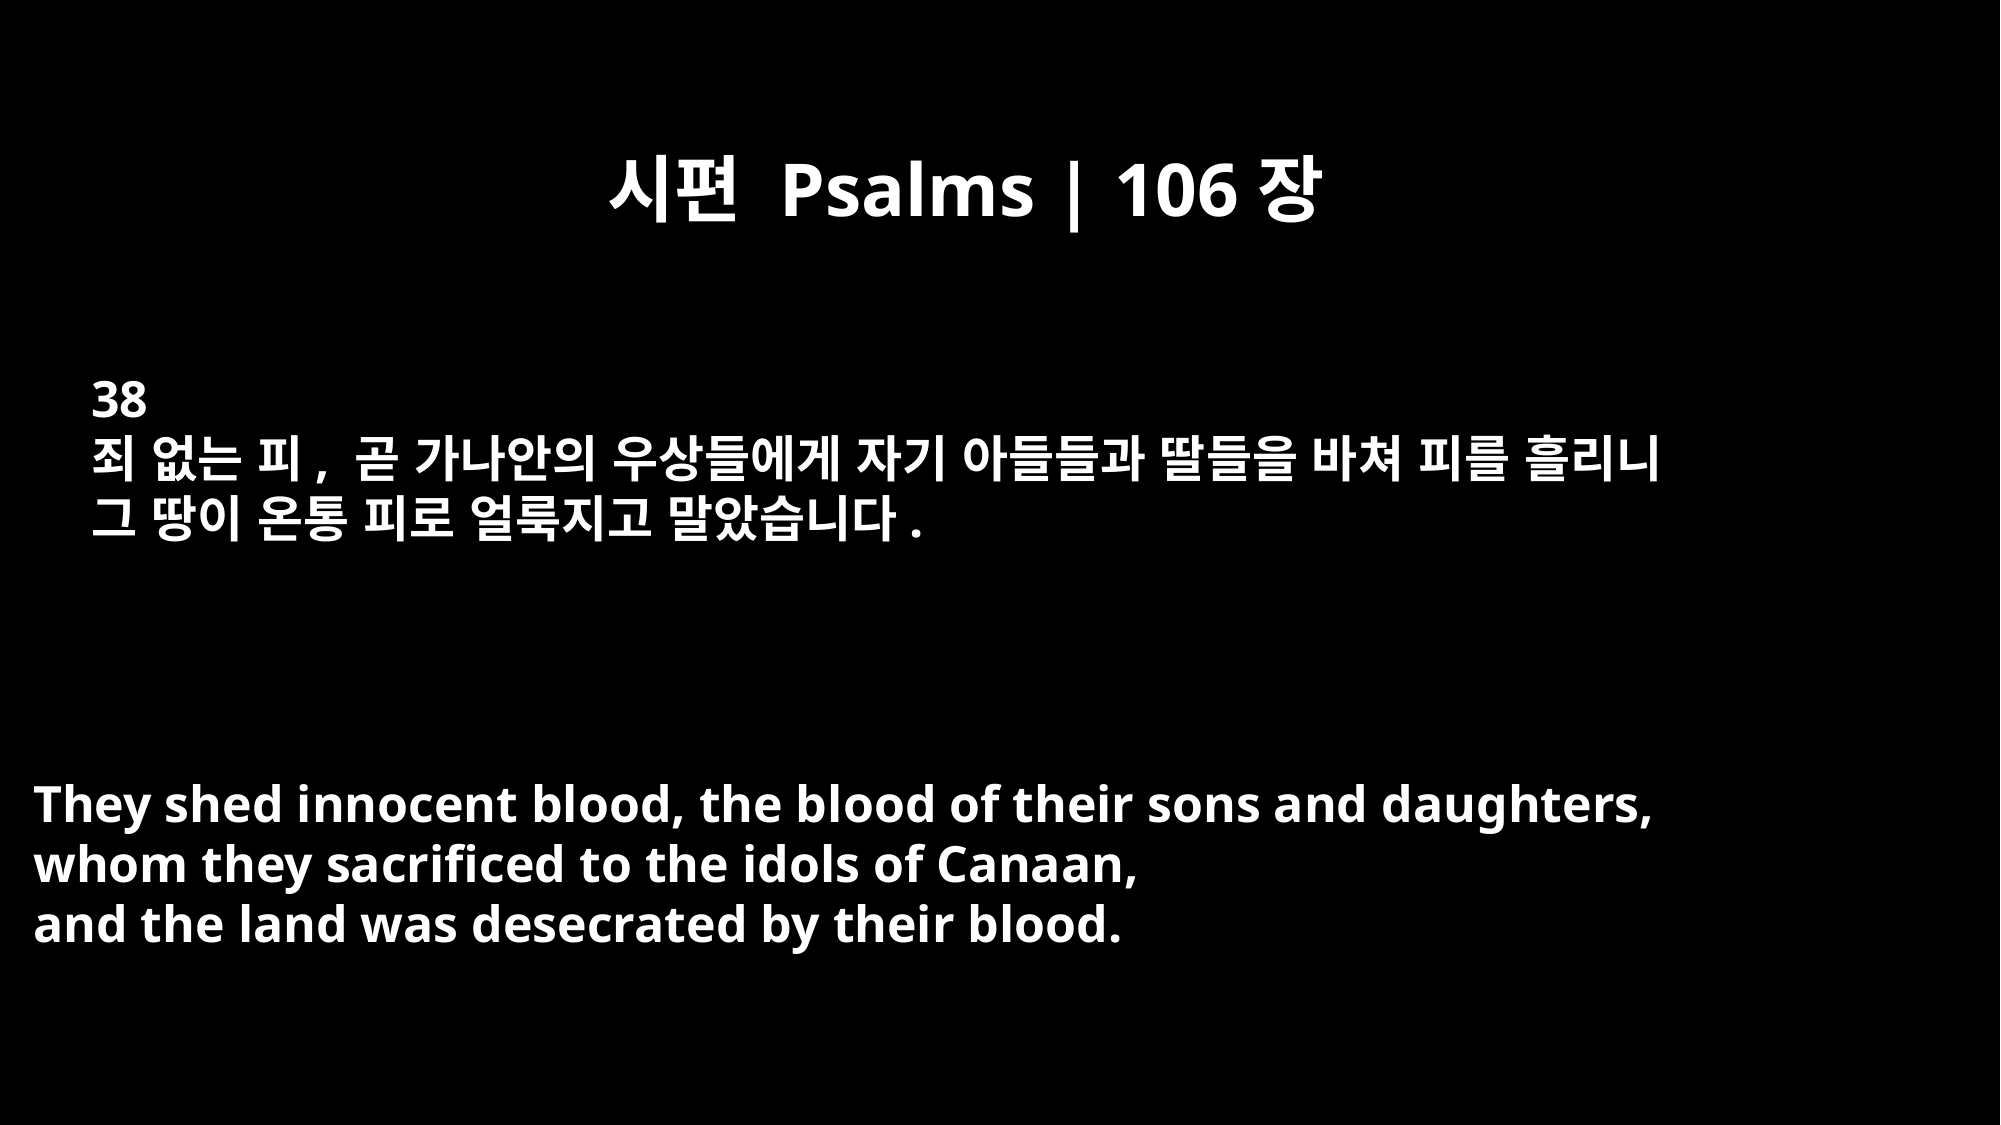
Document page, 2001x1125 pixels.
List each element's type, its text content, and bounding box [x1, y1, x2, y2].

text_box 시편 Psalms | 106장 [592, 136, 1340, 239]
text_box 38 죄 없는 피, 곧 가나안의 우상들에게 자기 아들들과 딸들을 바쳐 피를 흘리니 그 땅이 온통 피로 얼룩지고 말았습니다. [76, 359, 1692, 555]
text_box They shed innocent blood, the blood of their sons and daughters, whom they sacrificed to the idols of Canaan, and the land was desecrated by their blood. [18, 764, 1683, 960]
